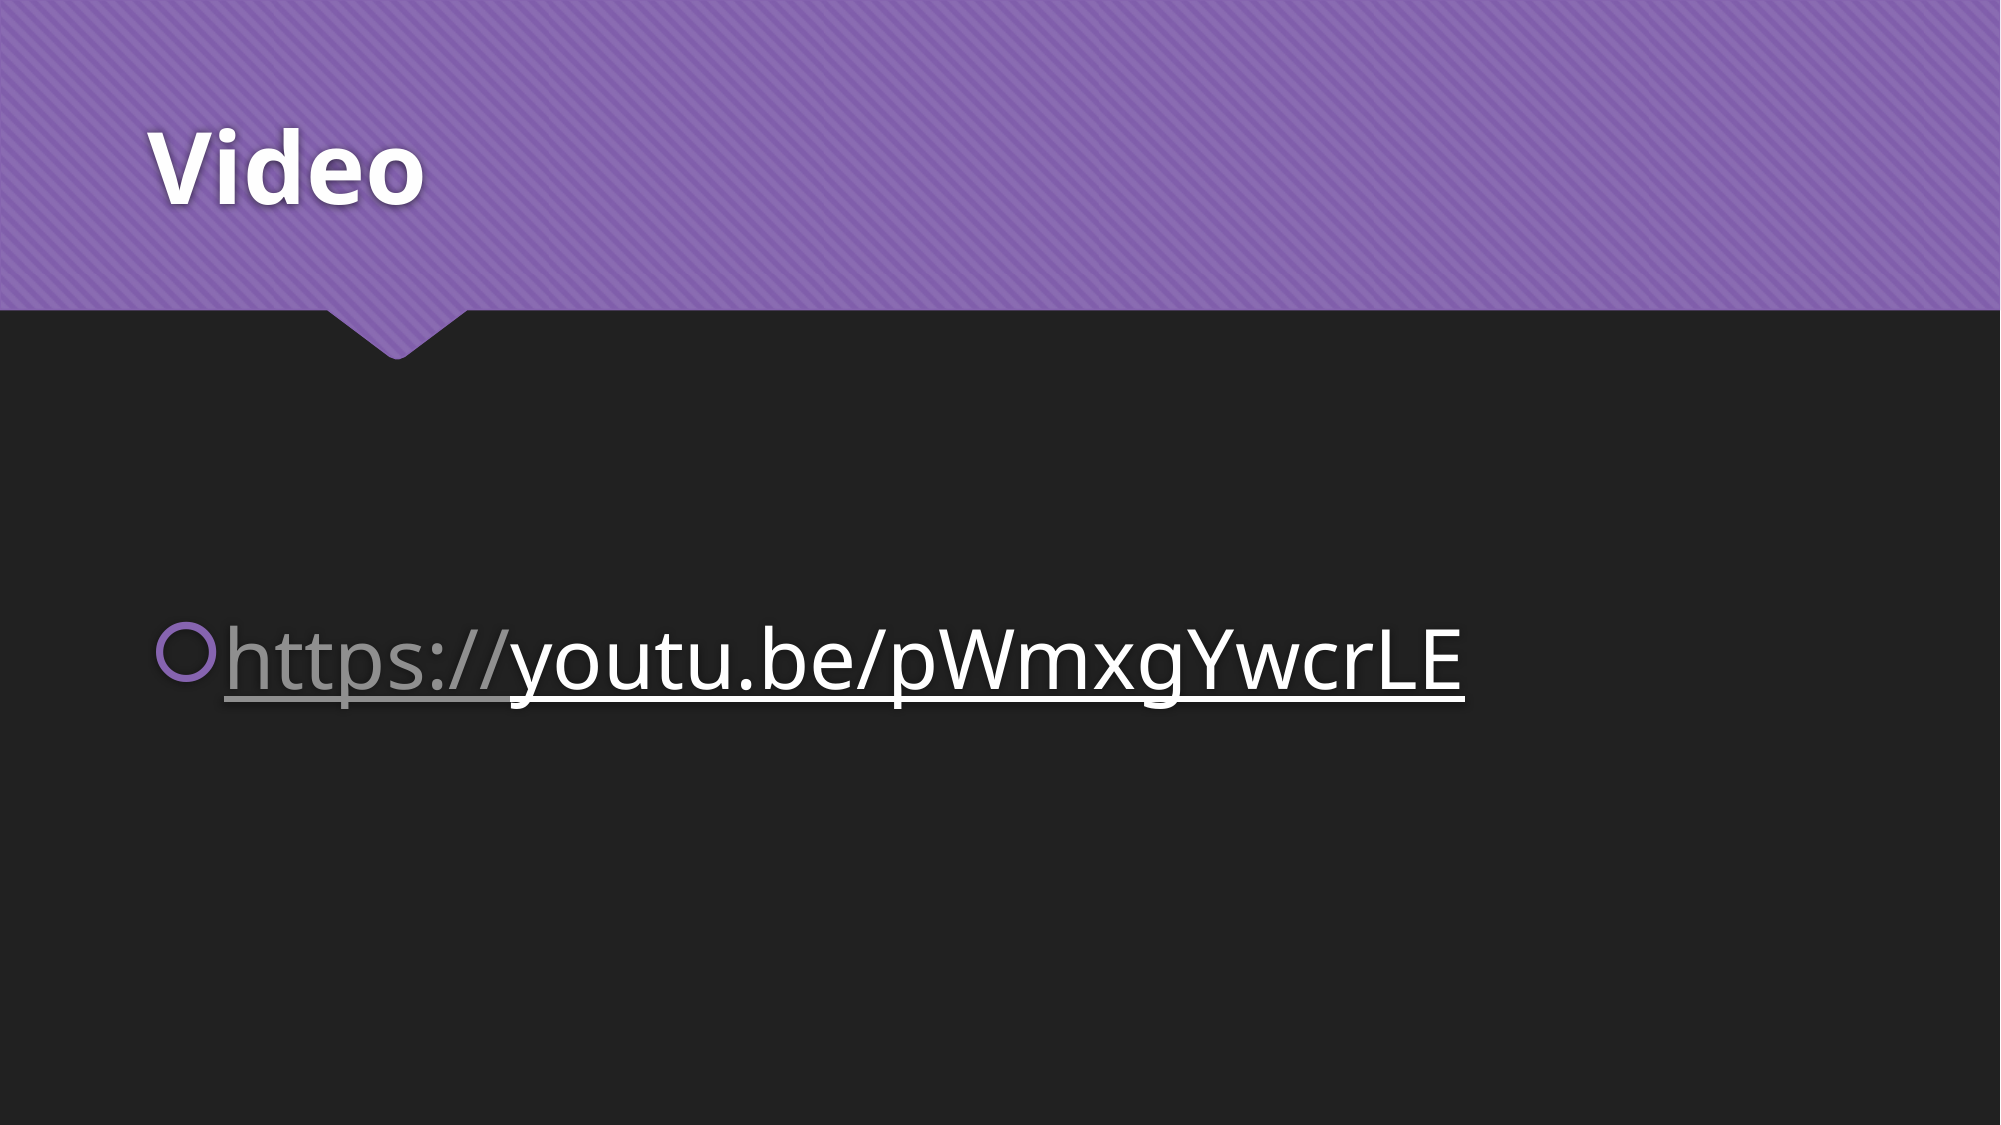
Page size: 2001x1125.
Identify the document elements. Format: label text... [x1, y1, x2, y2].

list https://youtu.be/pWmxgYwcrLE [134, 364, 1866, 962]
title Video [132, 73, 1868, 233]
